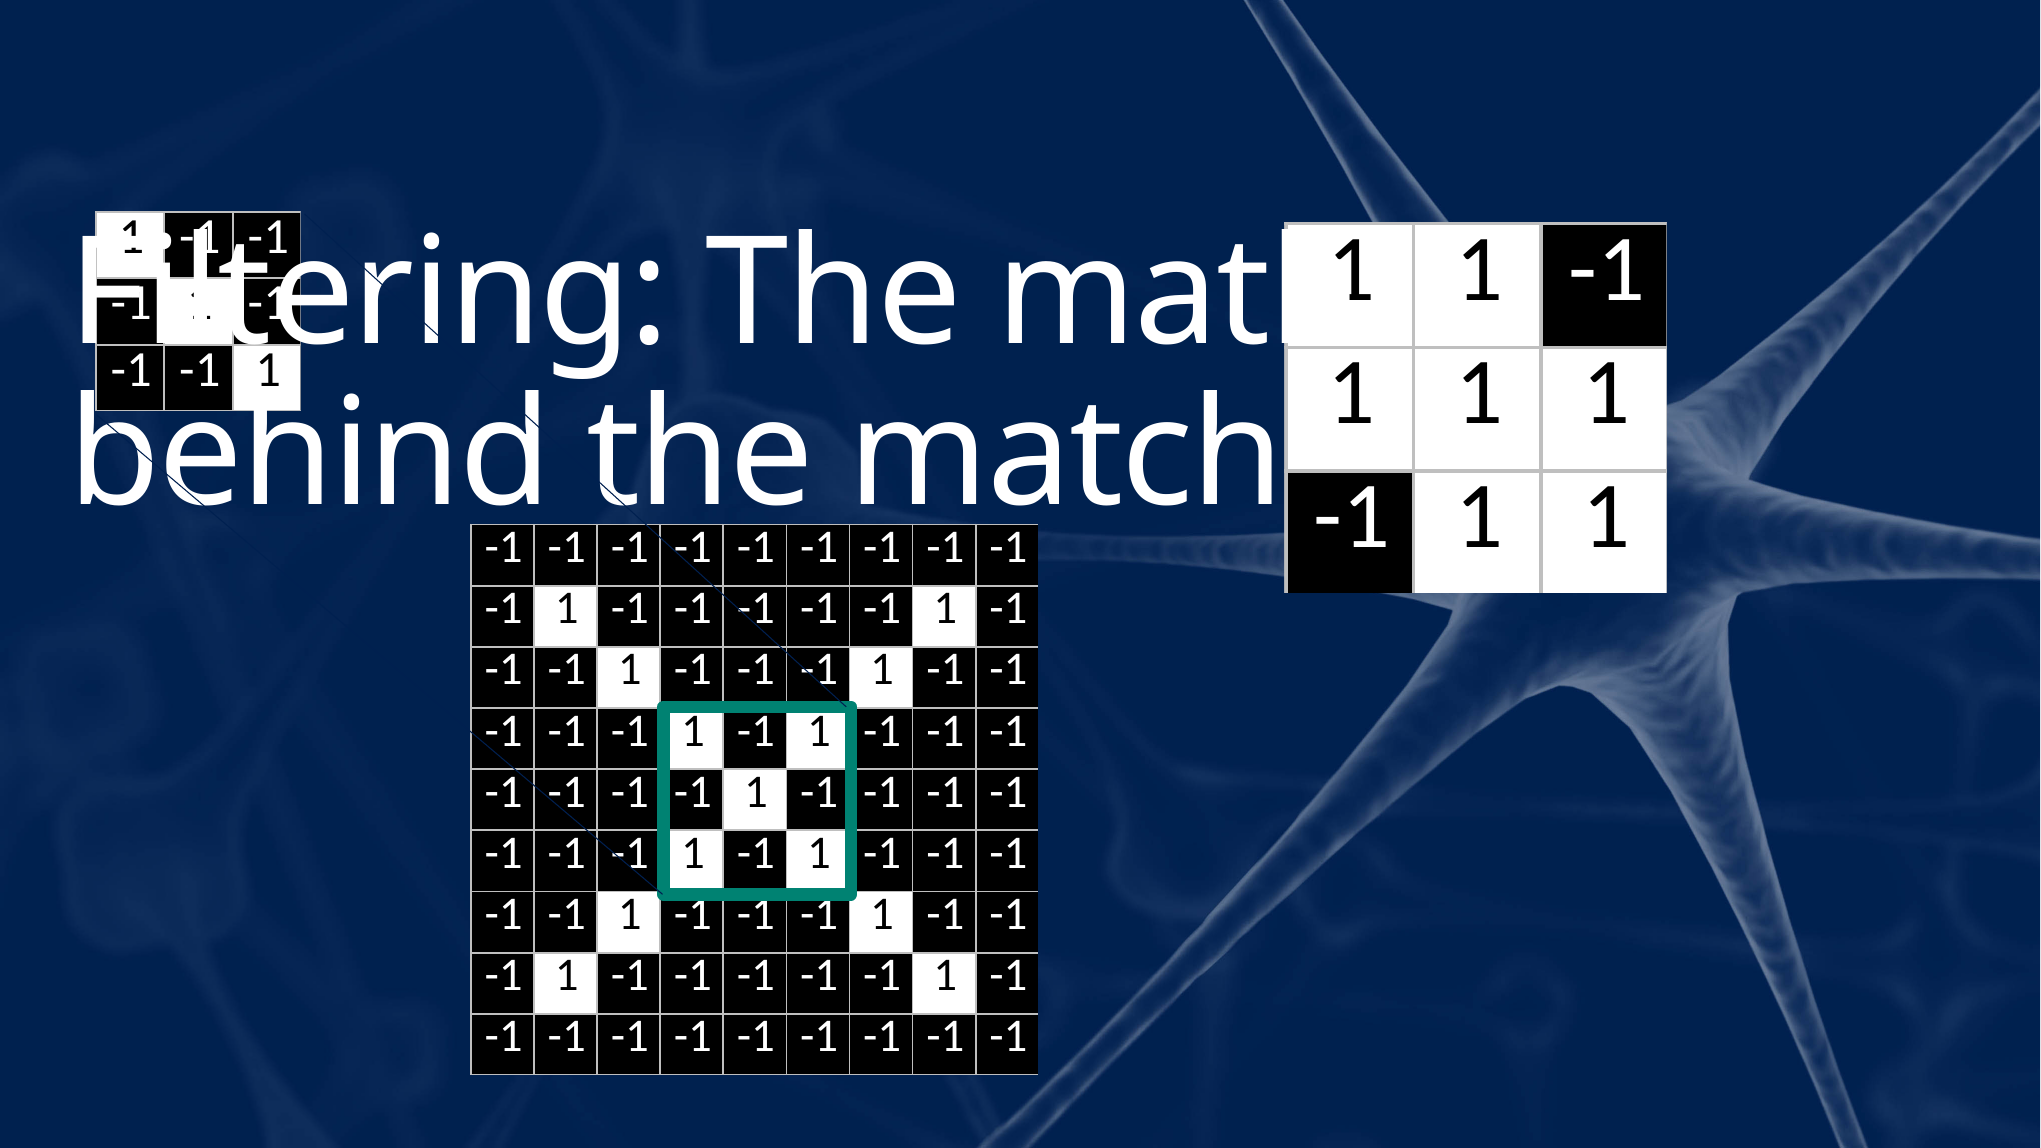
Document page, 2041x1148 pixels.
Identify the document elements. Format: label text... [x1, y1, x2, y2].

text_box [96, 414, 663, 895]
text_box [304, 213, 847, 708]
title Filtering: The math behind the match [45, 198, 1695, 649]
picture [0, 0, 2041, 1148]
